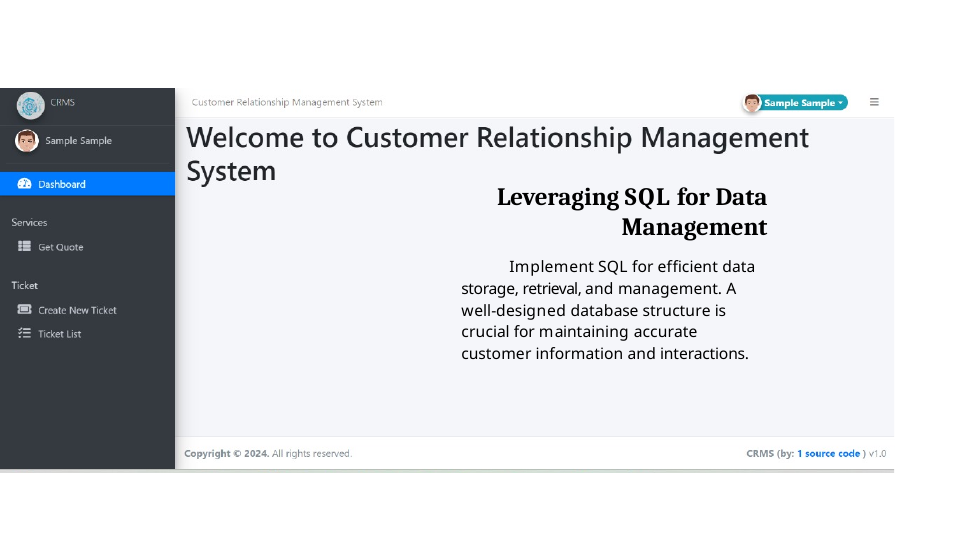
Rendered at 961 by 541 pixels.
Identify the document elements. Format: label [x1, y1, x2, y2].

picture [0, 88, 895, 473]
